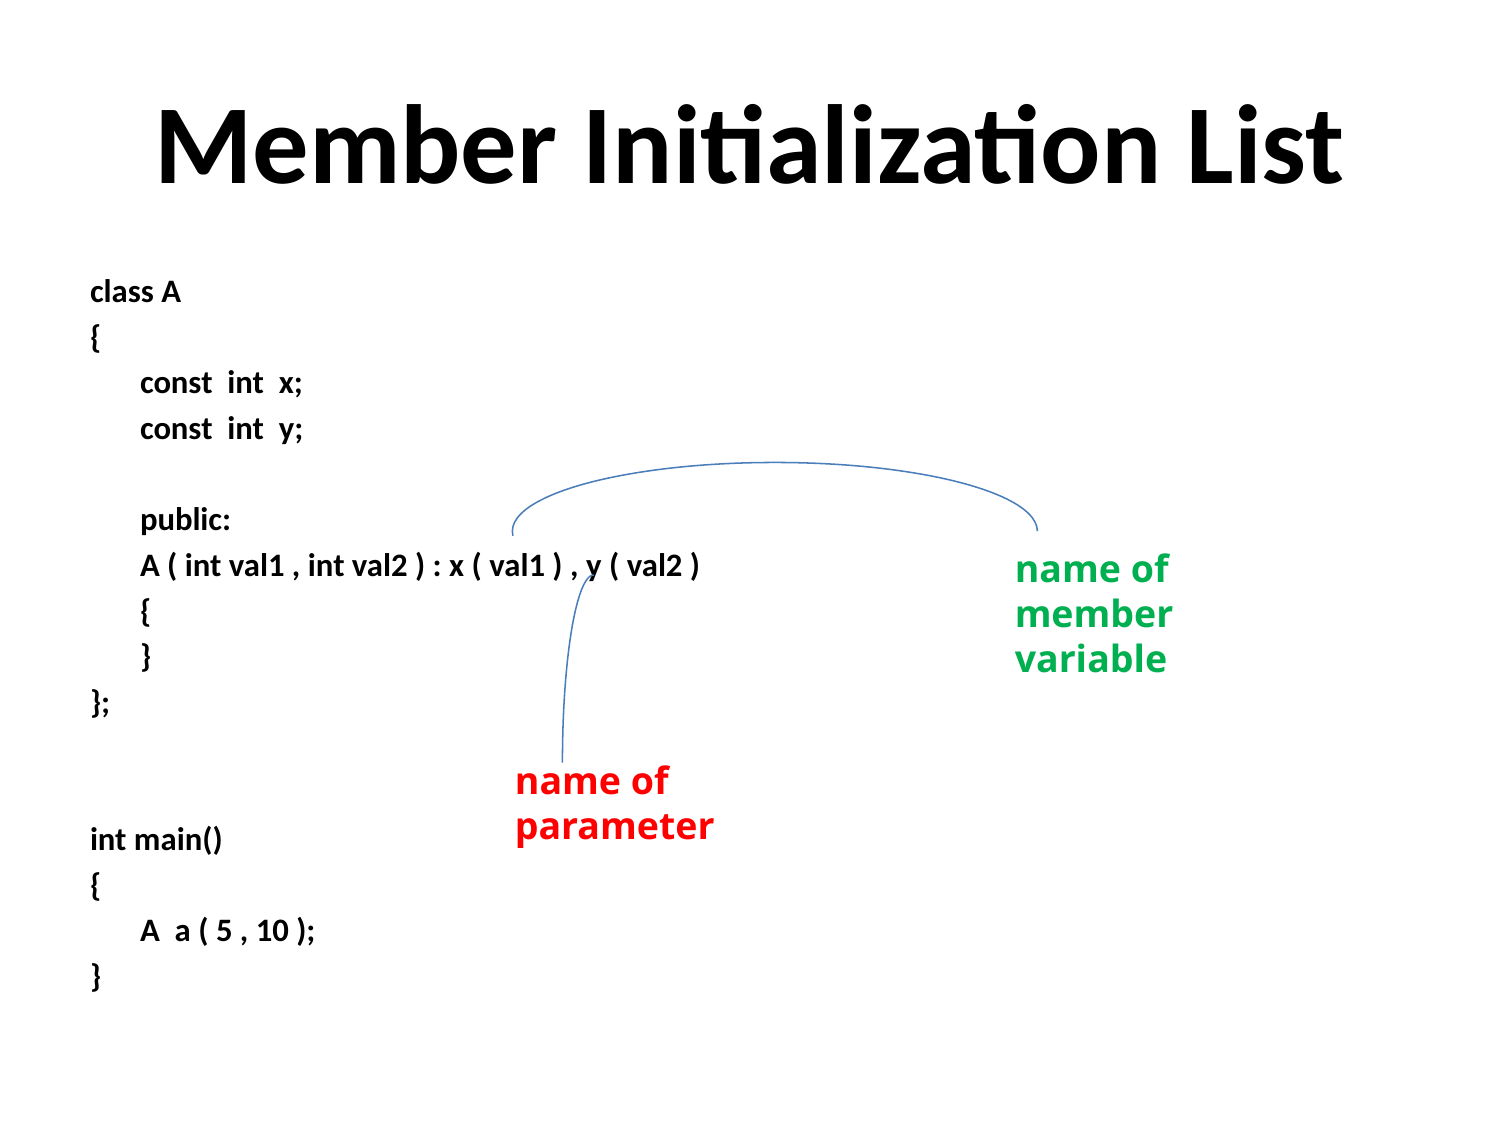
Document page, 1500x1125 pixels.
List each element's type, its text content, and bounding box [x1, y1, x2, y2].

text_box name of parameter [499, 749, 788, 855]
list class A { const int x; const int y; public: A ( int val1 , int val2 ) : x ( val1 ) , y ( val2 ) { } }; int main() { A a ( 5 , 10 ); } [75, 262, 1425, 1005]
text_box name of member variable [999, 537, 1350, 688]
text_box [561, 574, 594, 749]
title Member Initialization List [75, 45, 1425, 233]
text_box [511, 461, 1039, 536]
